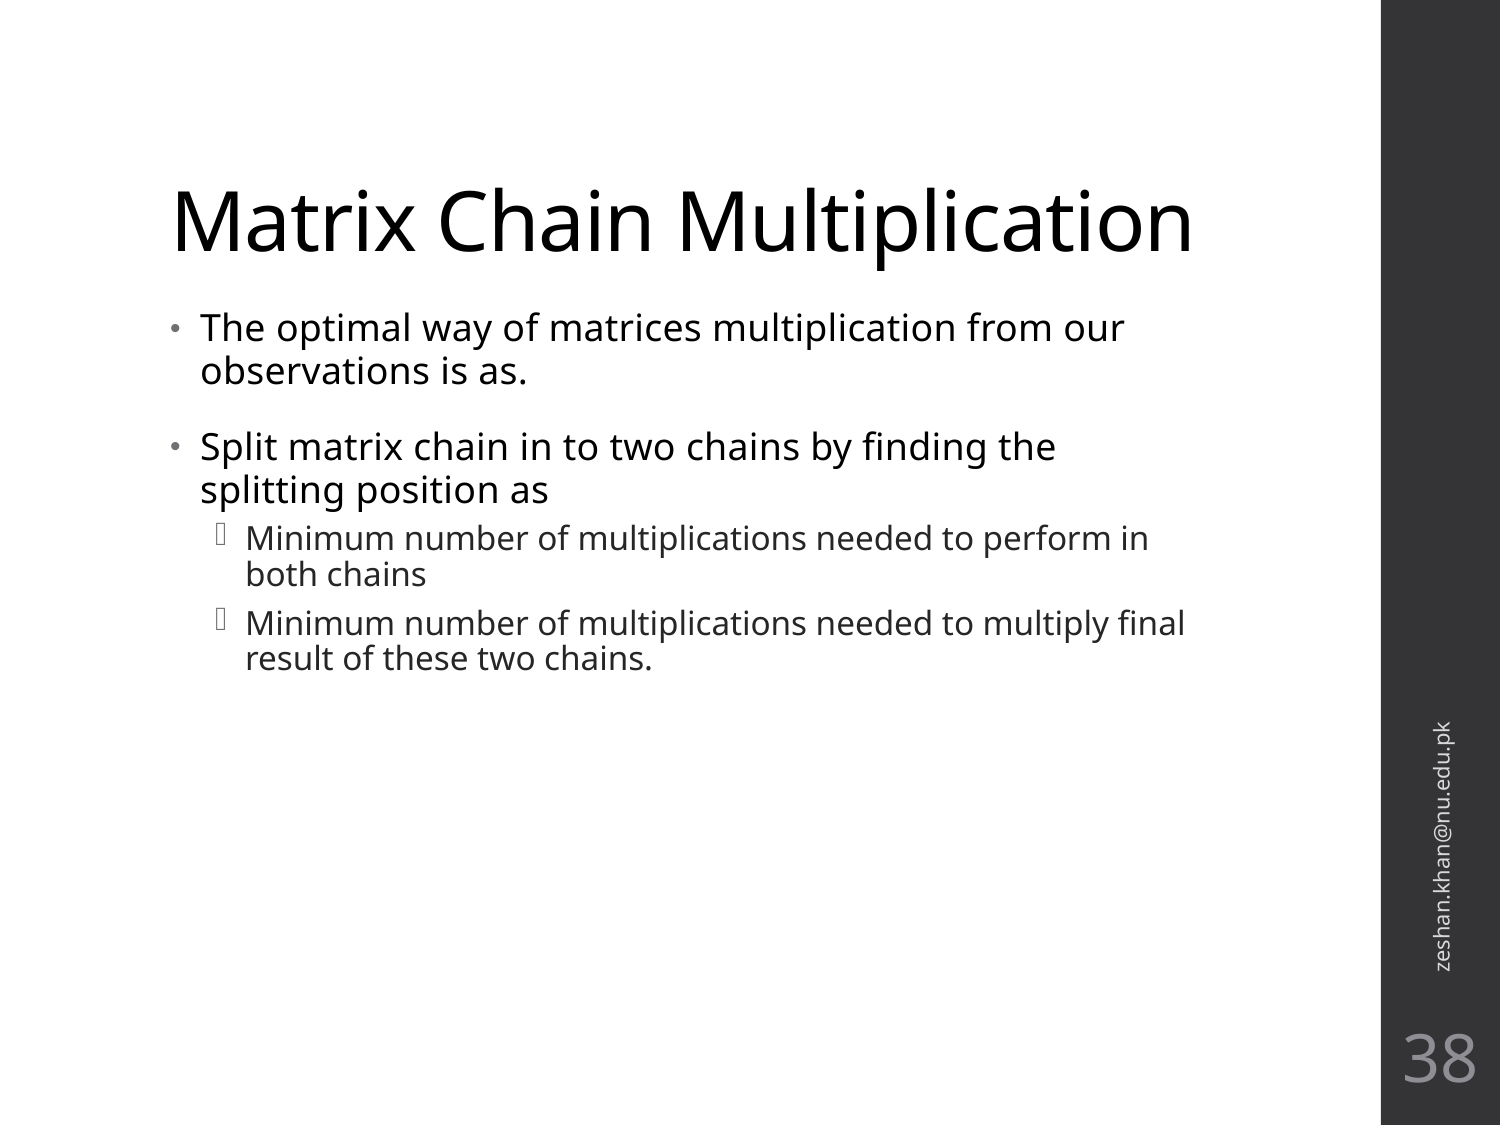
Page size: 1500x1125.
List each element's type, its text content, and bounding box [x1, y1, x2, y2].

slide_number 38 [1384, 1012, 1498, 1110]
footer zeshan.khan@nu.edu.pk [1418, 400, 1464, 988]
title Matrix Chain Multiplication [155, 60, 1348, 278]
list The optimal way of matrices multiplication from our observations is as. Split matrix chain in to two chains by finding the splitting position as Minimum number of multiplications needed to perform in both chains Minimum number of multiplications needed to multiply final result of these two chains. [155, 299, 1213, 1014]
